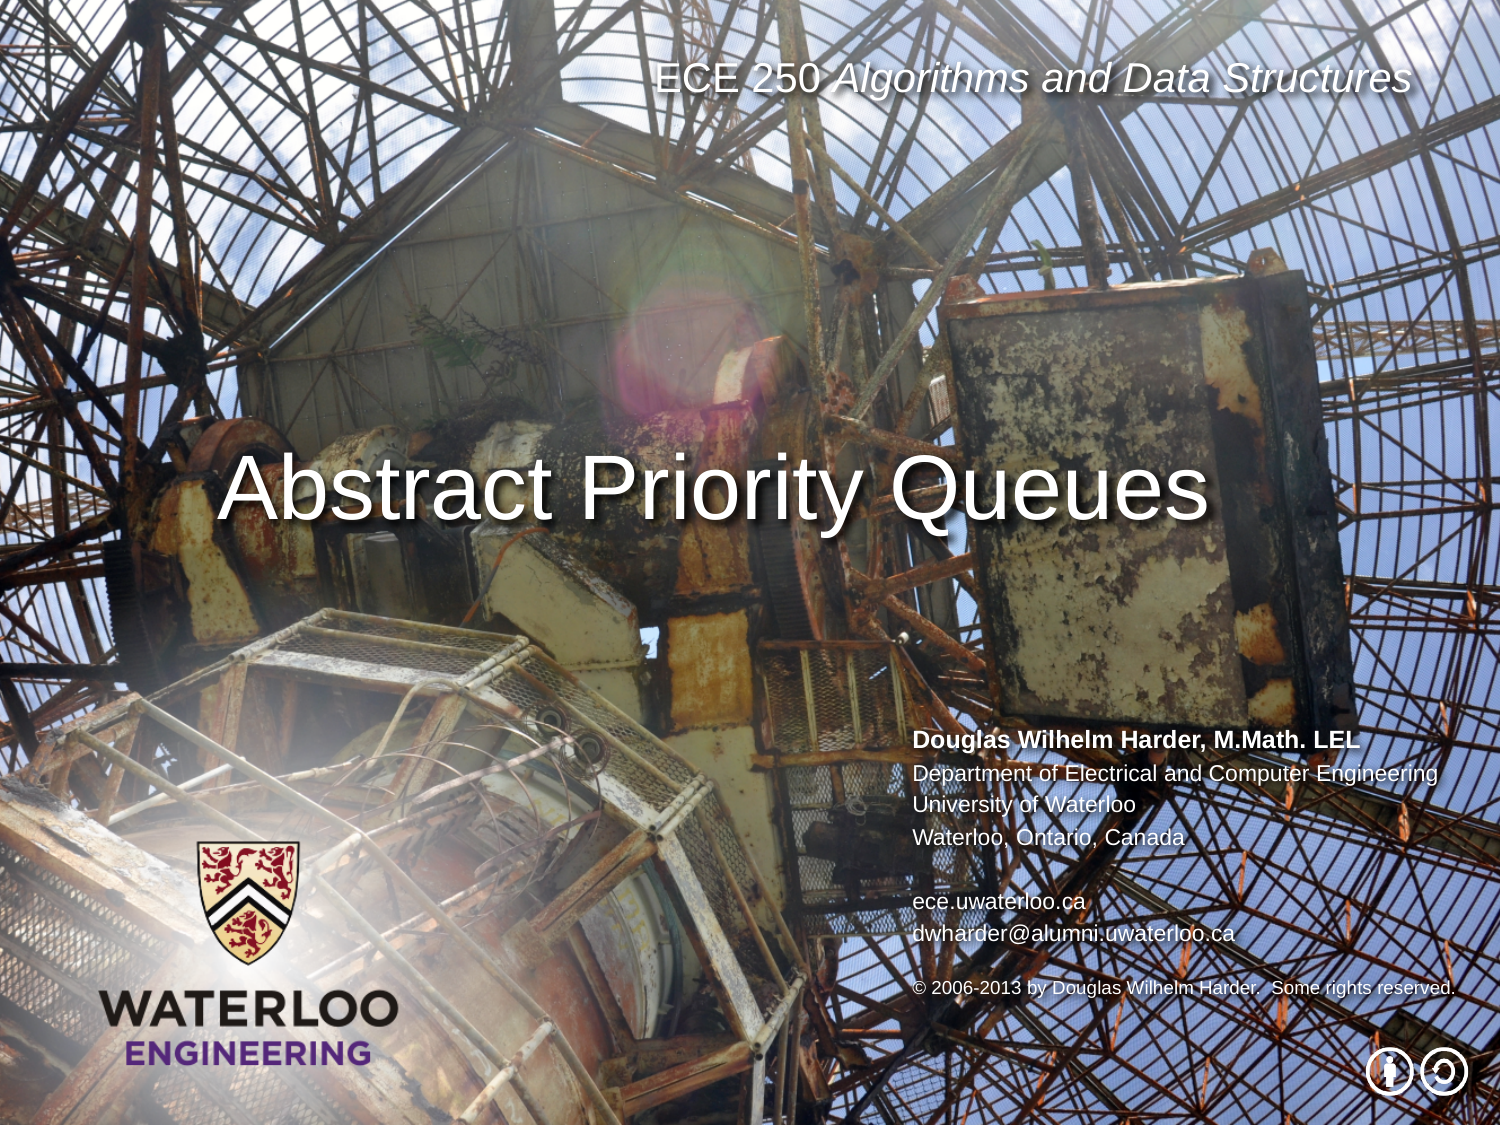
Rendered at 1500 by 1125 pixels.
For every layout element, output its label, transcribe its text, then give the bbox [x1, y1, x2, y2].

text_box ECE 250 Algorithms and Data Structures [620, 43, 1447, 108]
picture [0, 0, 1500, 1125]
text_box Abstract Priority Queues [123, 420, 1305, 546]
text_box Douglas Wilhelm Harder, M.Math. LEL Department of Electrical and Computer Engineering University of Waterloo Waterloo, Ontario, Canada ece.uwaterloo.ca dwharder@alumni.uwaterloo.ca © 2006-2013 by Douglas Wilhelm Harder. Some rights reserved. [897, 716, 1500, 1076]
